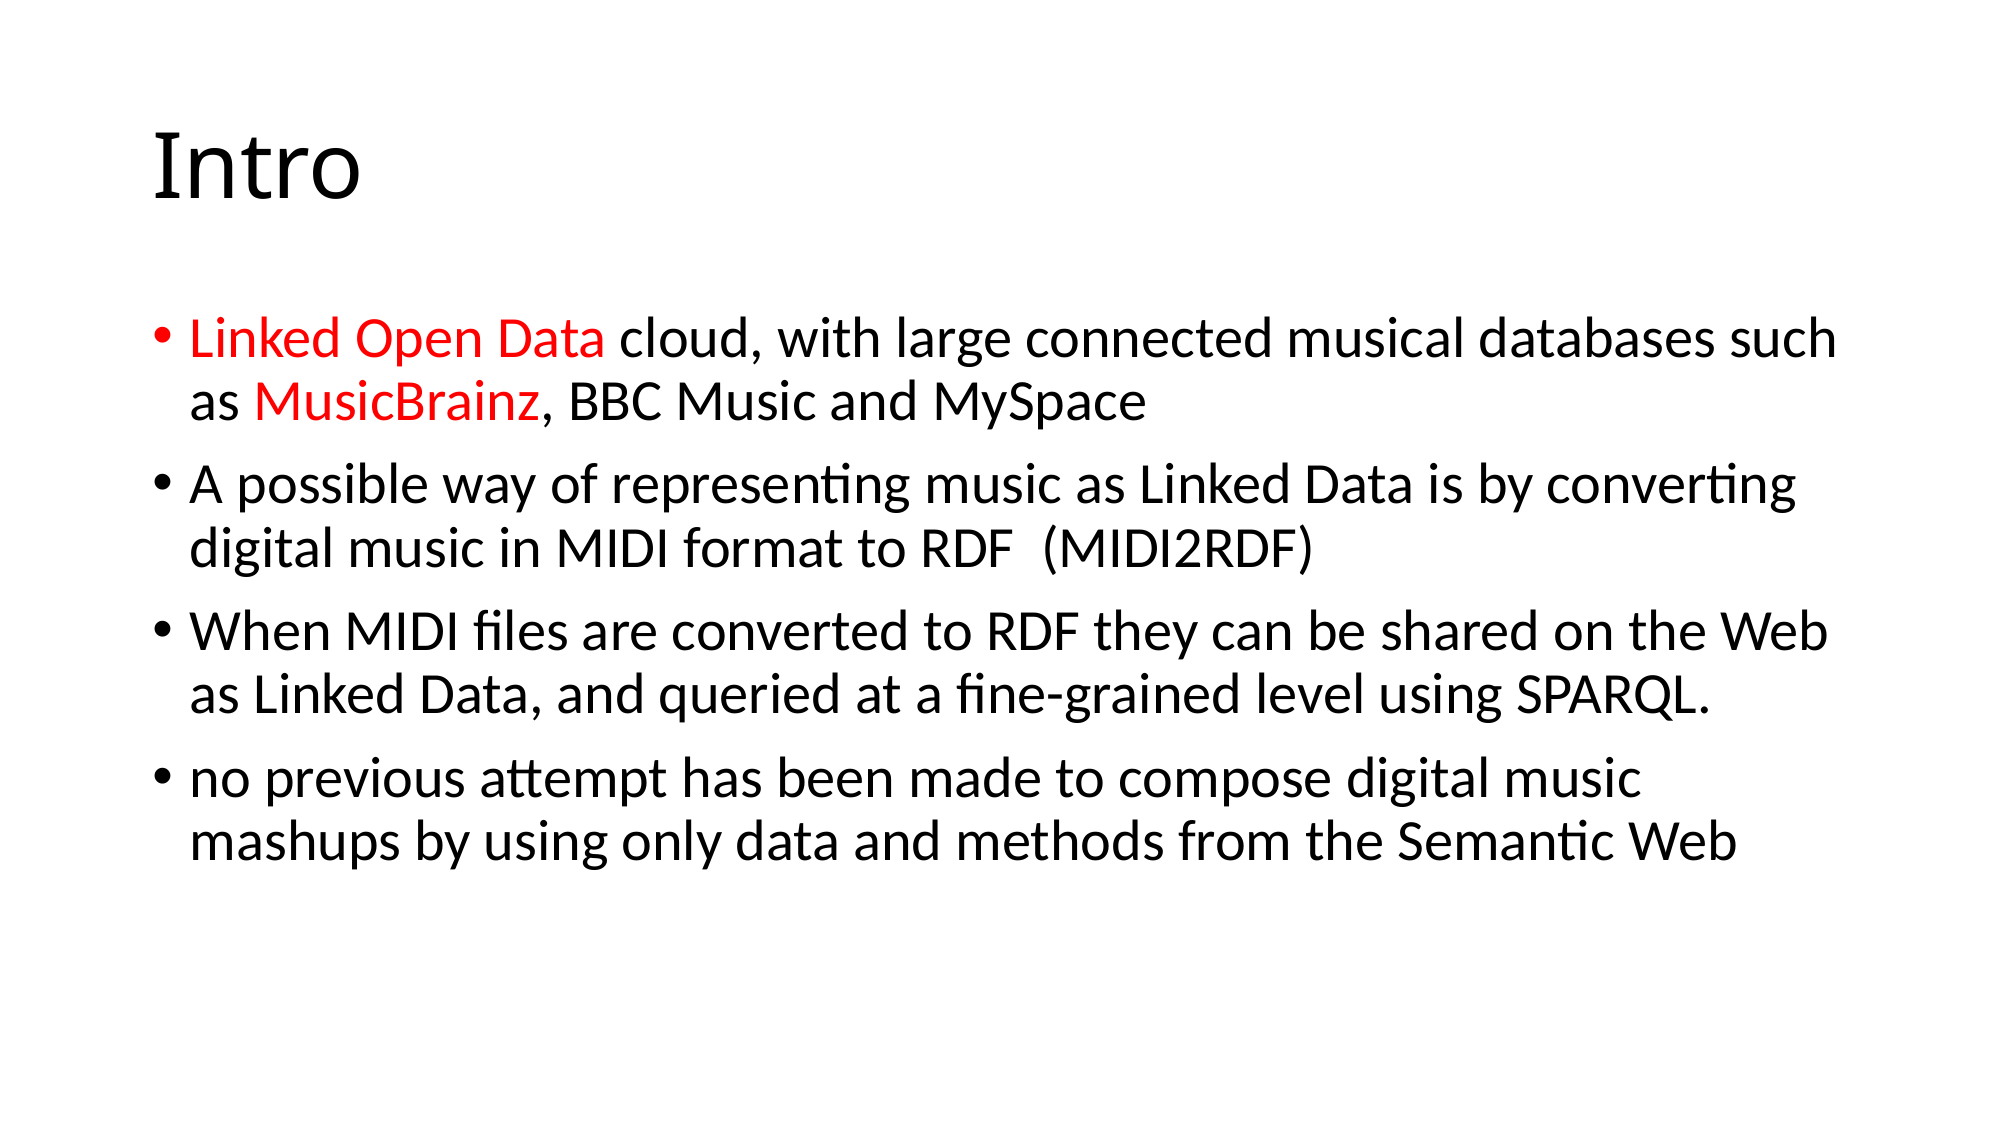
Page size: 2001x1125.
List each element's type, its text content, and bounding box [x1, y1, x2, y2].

list Linked Open Data cloud, with large connected musical databases such as MusicBrainz, BBC Music and MySpace A possible way of representing music as Linked Data is by converting digital music in MIDI format to RDF (MIDI2RDF) When MIDI files are converted to RDF they can be shared on the Web as Linked Data, and queried at a fine-grained level using SPARQL. no previous attempt has been made to compose digital music mashups by using only data and methods from the Semantic Web [137, 299, 1863, 1014]
title Intro [137, 59, 1863, 278]
